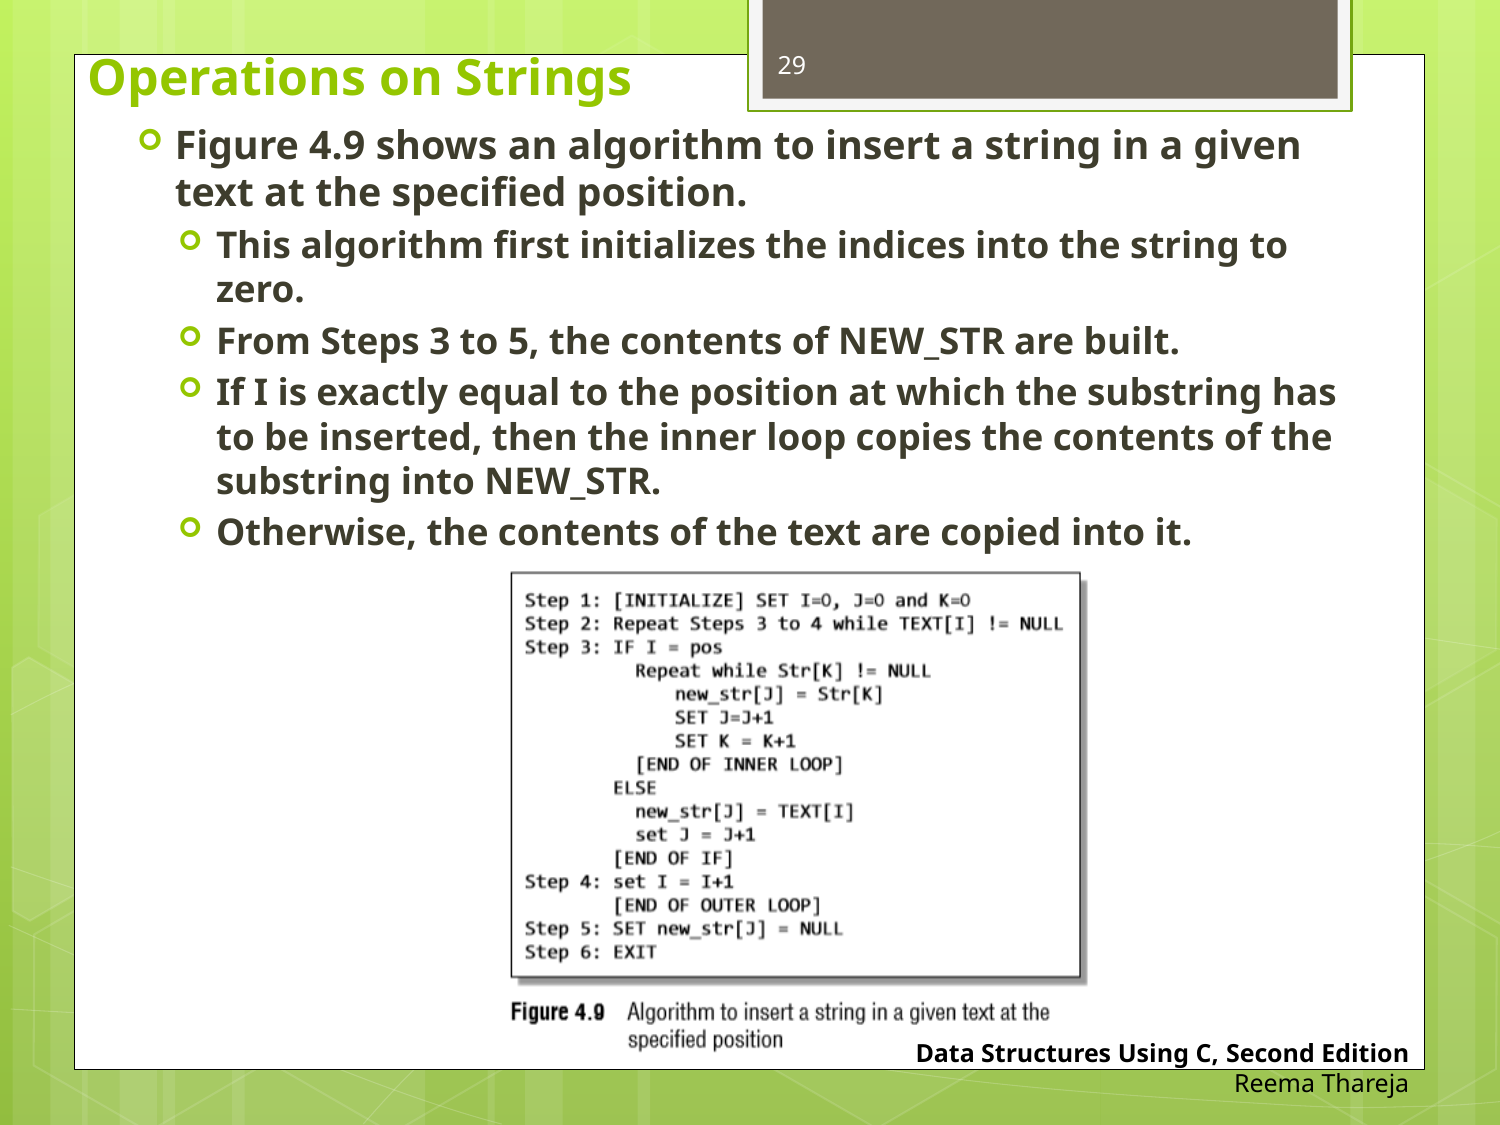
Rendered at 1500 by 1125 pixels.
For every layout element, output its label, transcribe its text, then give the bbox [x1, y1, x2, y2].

picture [499, 562, 1101, 1055]
footer Data Structures Using C, Second Edition Reema Thareja [849, 1037, 1425, 1098]
slide_number 29 [762, 36, 982, 97]
list Figure 4.9 shows an algorithm to insert a string in a given text at the specified position. This algorithm first initializes the indices into the string to zero. From Steps 3 to 5, the contents of NEW_STR are built. If I is exactly equal to the position at which the substring has to be inserted, then the inner loop copies the contents of the substring into NEW_STR. Otherwise, the contents of the text are copied into it. [112, 112, 1400, 563]
title Operations on Strings [72, 0, 1225, 113]
